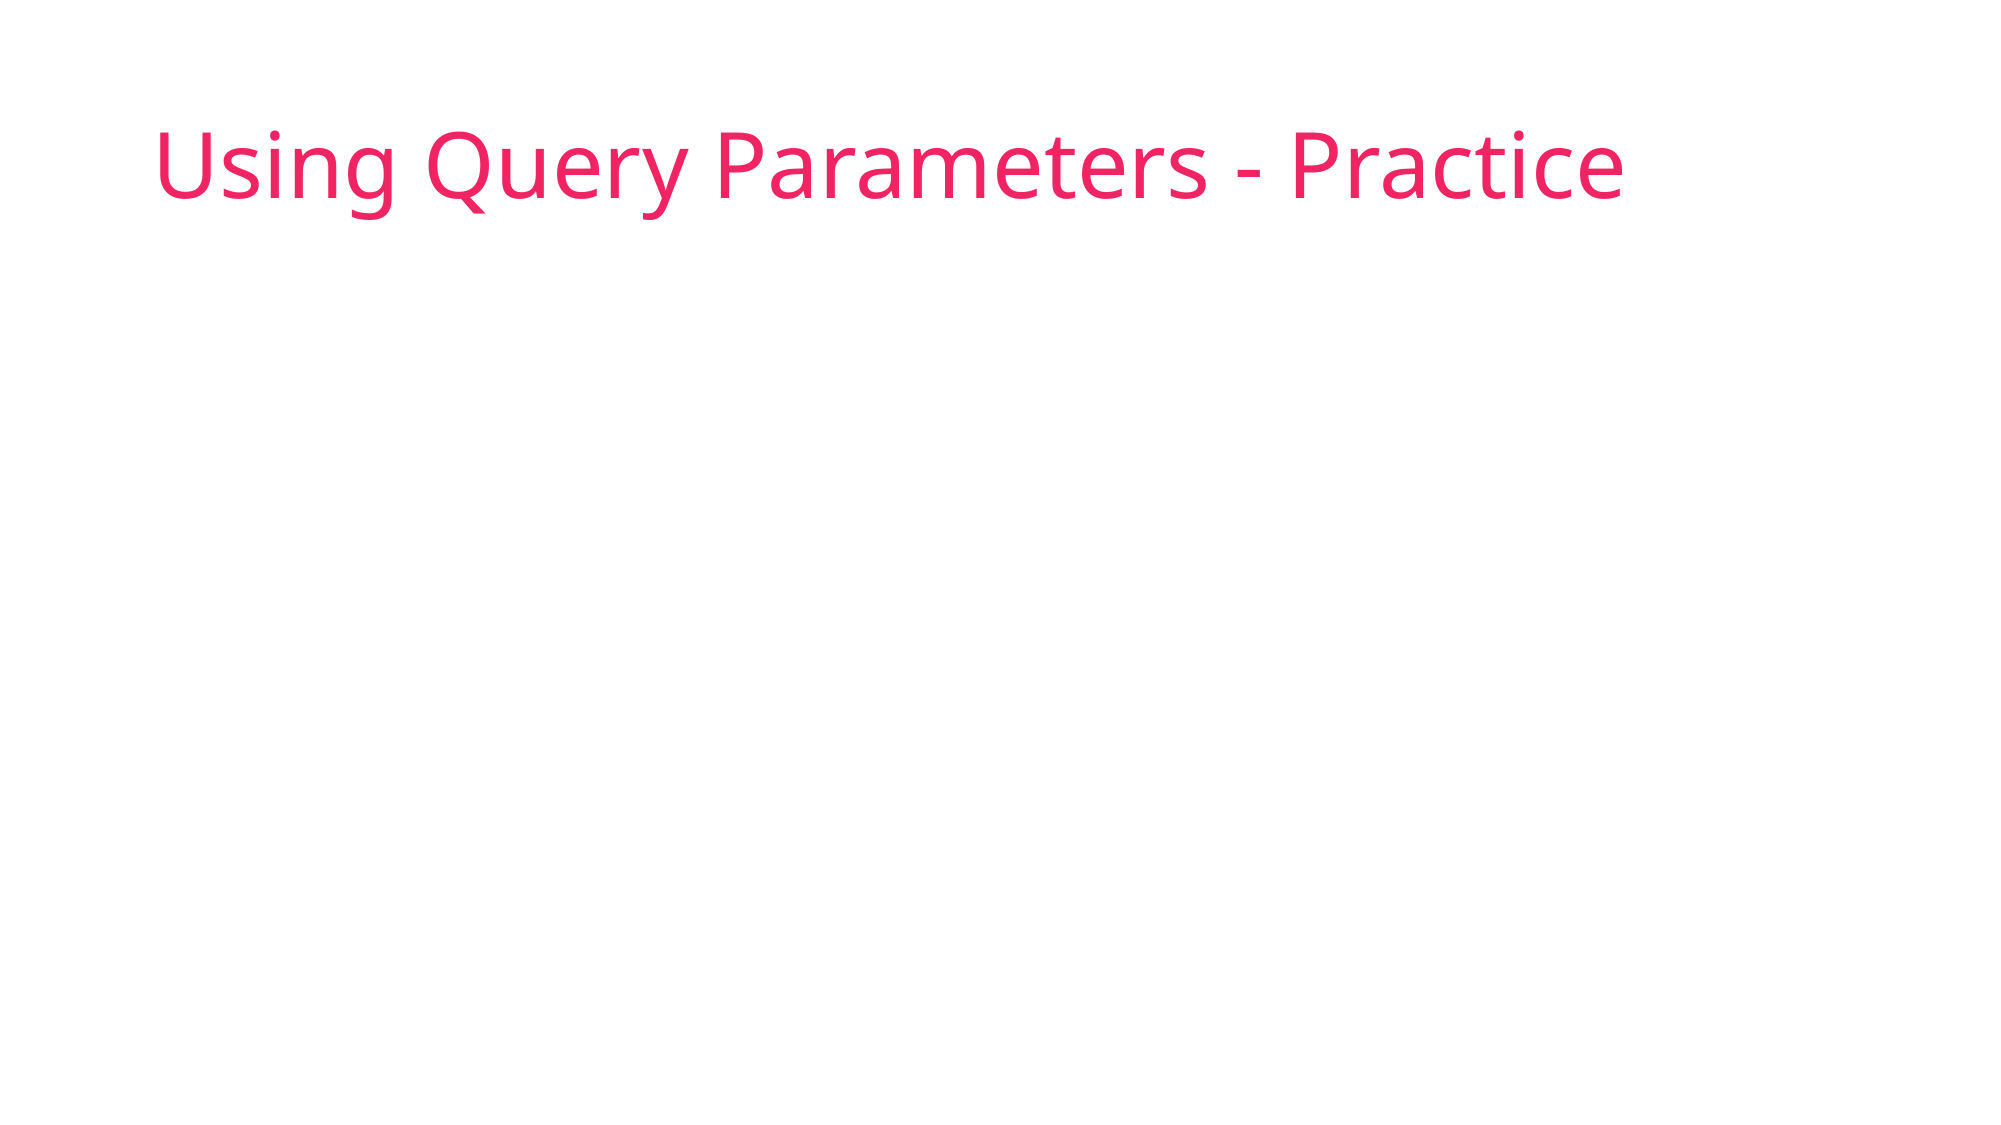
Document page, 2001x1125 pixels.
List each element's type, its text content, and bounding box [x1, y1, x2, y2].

title Using Query Parameters - Practice [137, 59, 1863, 278]
